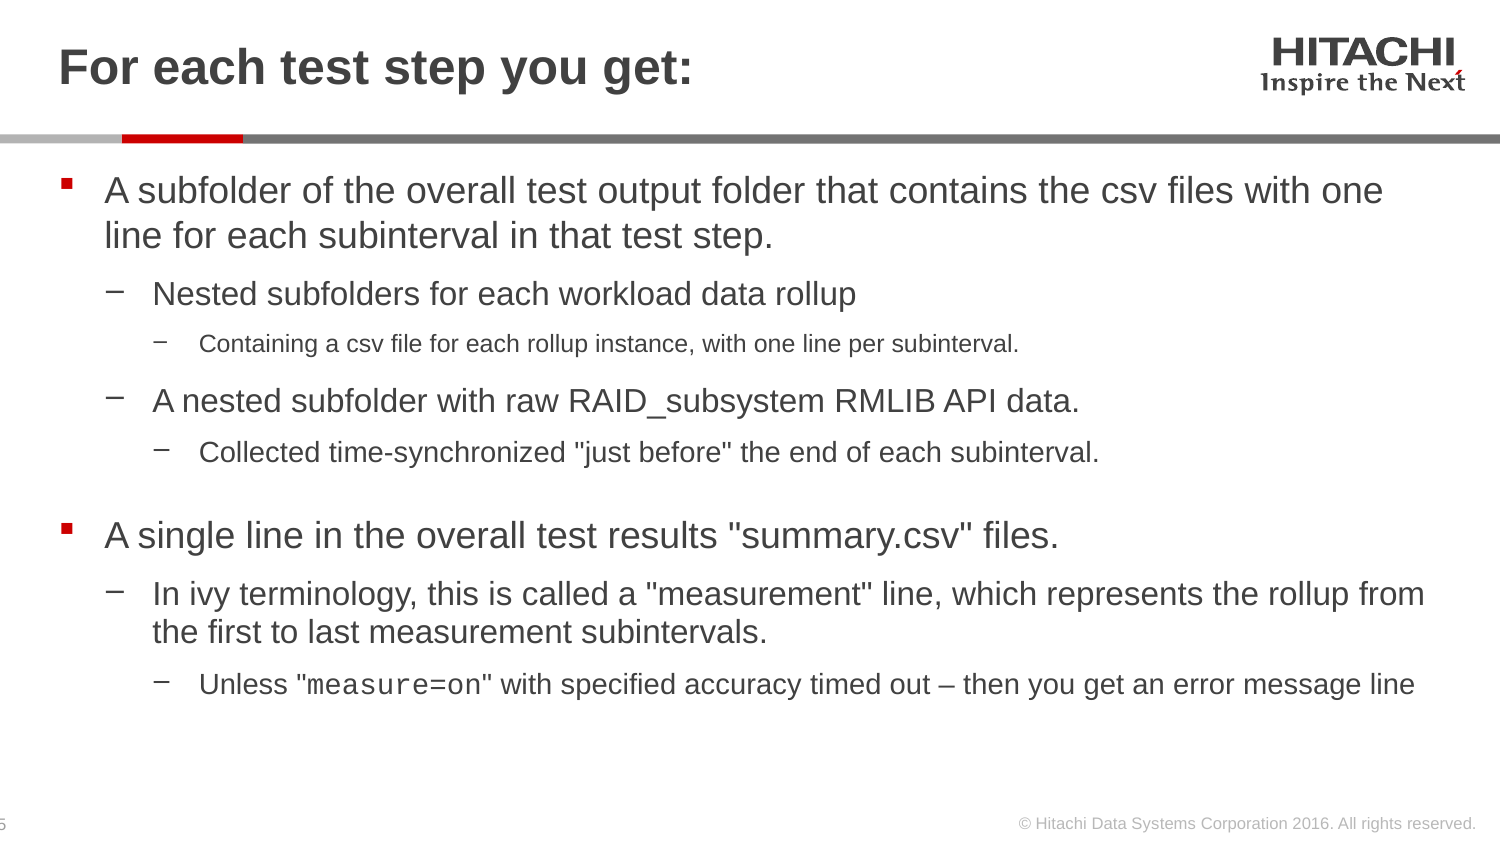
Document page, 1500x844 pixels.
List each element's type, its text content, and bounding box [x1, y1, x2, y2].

list A subfolder of the overall test output folder that contains the csv files with one line for each subinterval in that test step. Nested subfolders for each workload data rollup Containing a csv file for each rollup instance, with one line per subinterval. A nested subfolder with raw RAID_subsystem RMLIB API data. Collected time-synchronized "just before" the end of each subinterval. A single line in the overall test results "summary.csv" files. In ivy terminology, this is called a "measurement" line, which represents the rollup from the first to last measurement subintervals. Unless "measure=on" with specified accuracy timed out – then you get an error message line [43, 158, 1452, 732]
title For each test step you get: [43, 8, 1200, 129]
